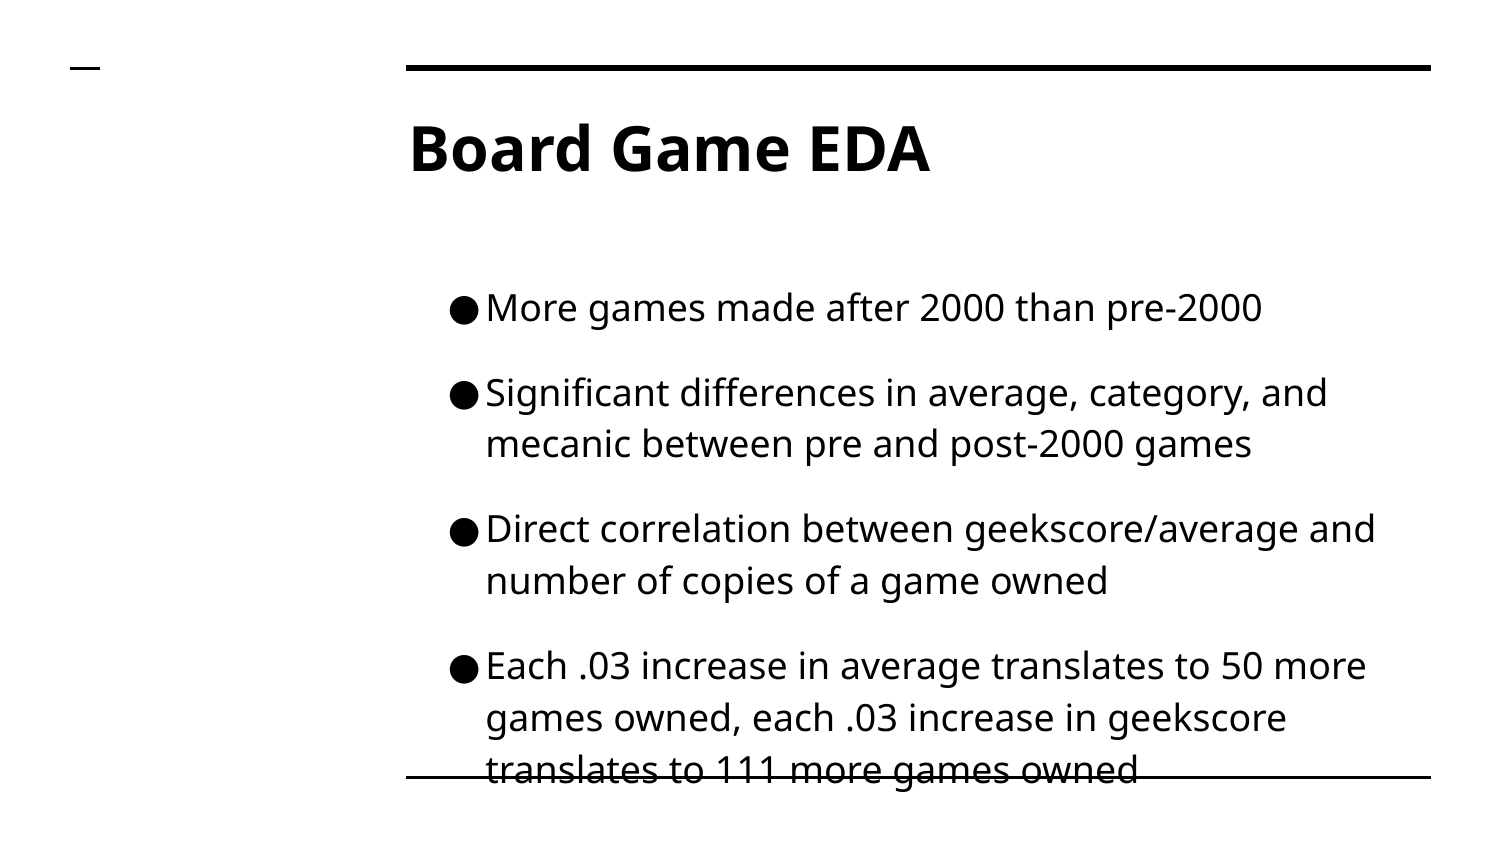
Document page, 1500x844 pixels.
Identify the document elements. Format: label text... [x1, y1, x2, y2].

title Board Game EDA [393, 94, 1431, 199]
list More games made after 2000 than pre-2000 Significant differences in average, category, and mecanic between pre and post-2000 games Direct correlation between geekscore/average and number of copies of a game owned Each .03 increase in average translates to 50 more games owned, each .03 increase in geekscore translates to 111 more games owned [395, 261, 1433, 755]
